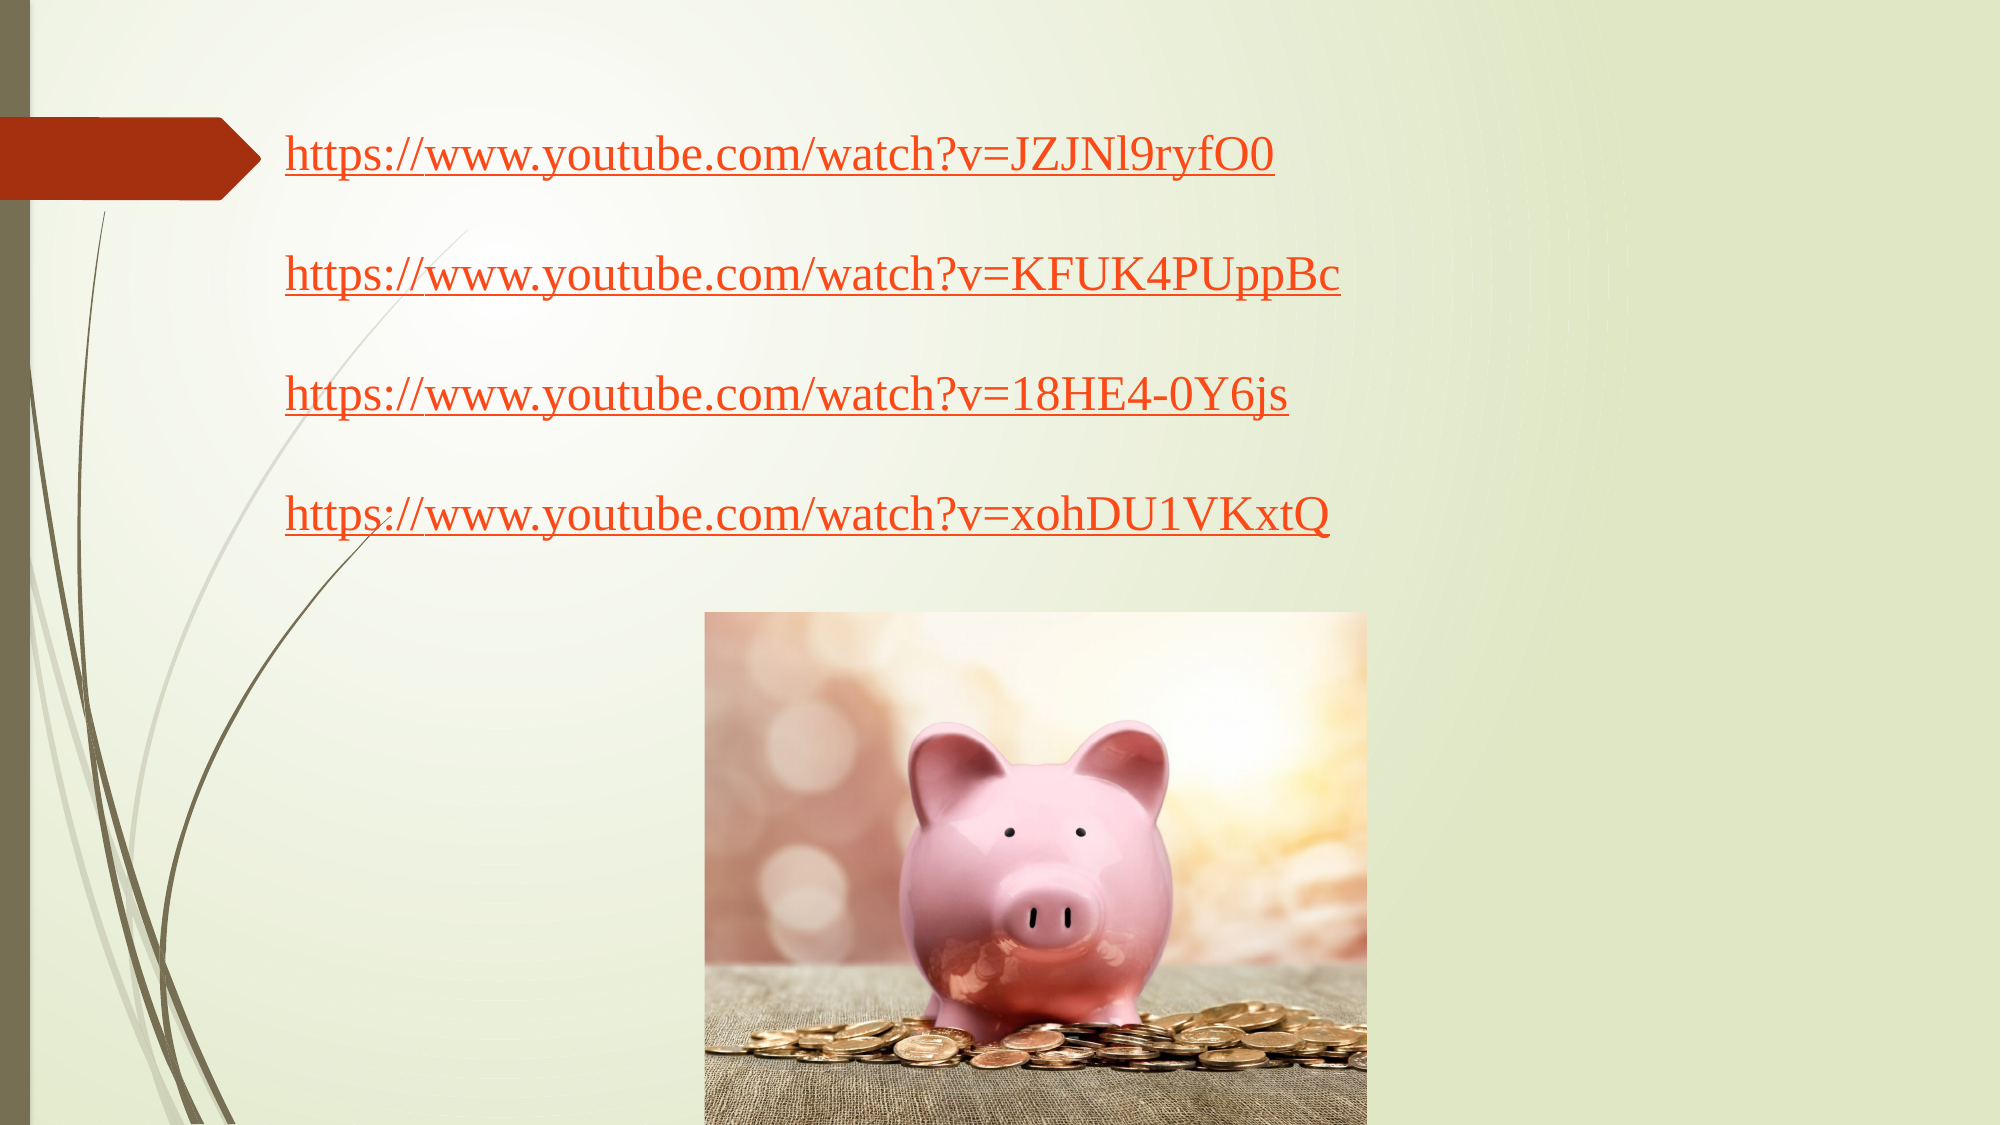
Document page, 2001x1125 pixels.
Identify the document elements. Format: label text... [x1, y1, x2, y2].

text_box https://www.youtube.com/watch?v=JZJNl9ryfO0 https://www.youtube.com/watch?v=KFUK4PUppBc https://www.youtube.com/watch?v=18HE4-0Y6js https://www.youtube.com/watch?v=xohDU1VKxtQ [270, 113, 1901, 548]
picture [704, 611, 1368, 1125]
